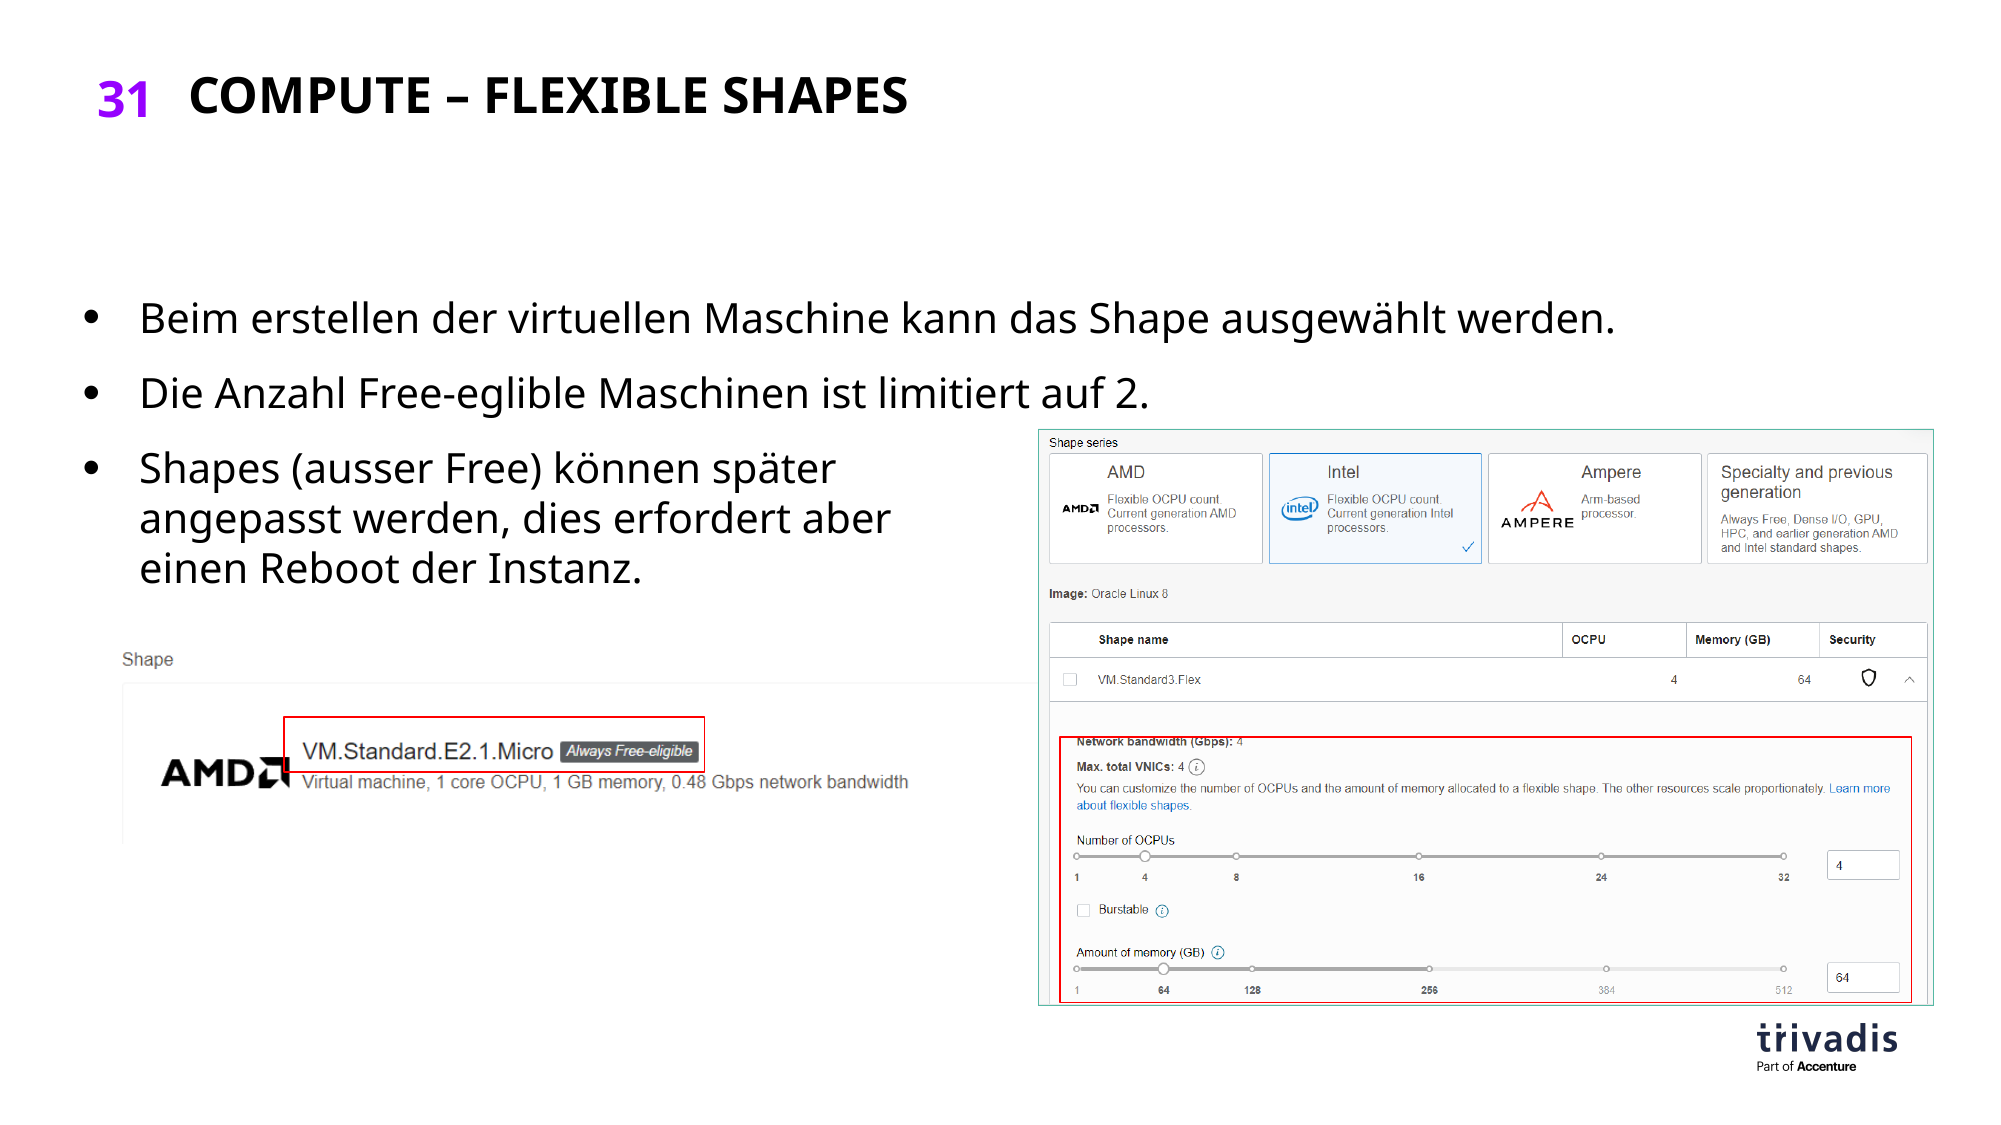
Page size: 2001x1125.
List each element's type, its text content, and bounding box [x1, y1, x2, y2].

list Beim erstellen der virtuellen Maschine kann das Shape ausgewählt werden. Die Anzahl Free-eglible Maschinen ist limitiert auf 2. Shapes (ausser Free) können später angepasst werden, dies erfordert aber einen Reboot der Instanz. [65, 284, 1933, 1062]
picture [1757, 1062, 1897, 1071]
picture [99, 428, 1934, 1006]
title Compute – flexible shapes [170, 63, 1933, 136]
